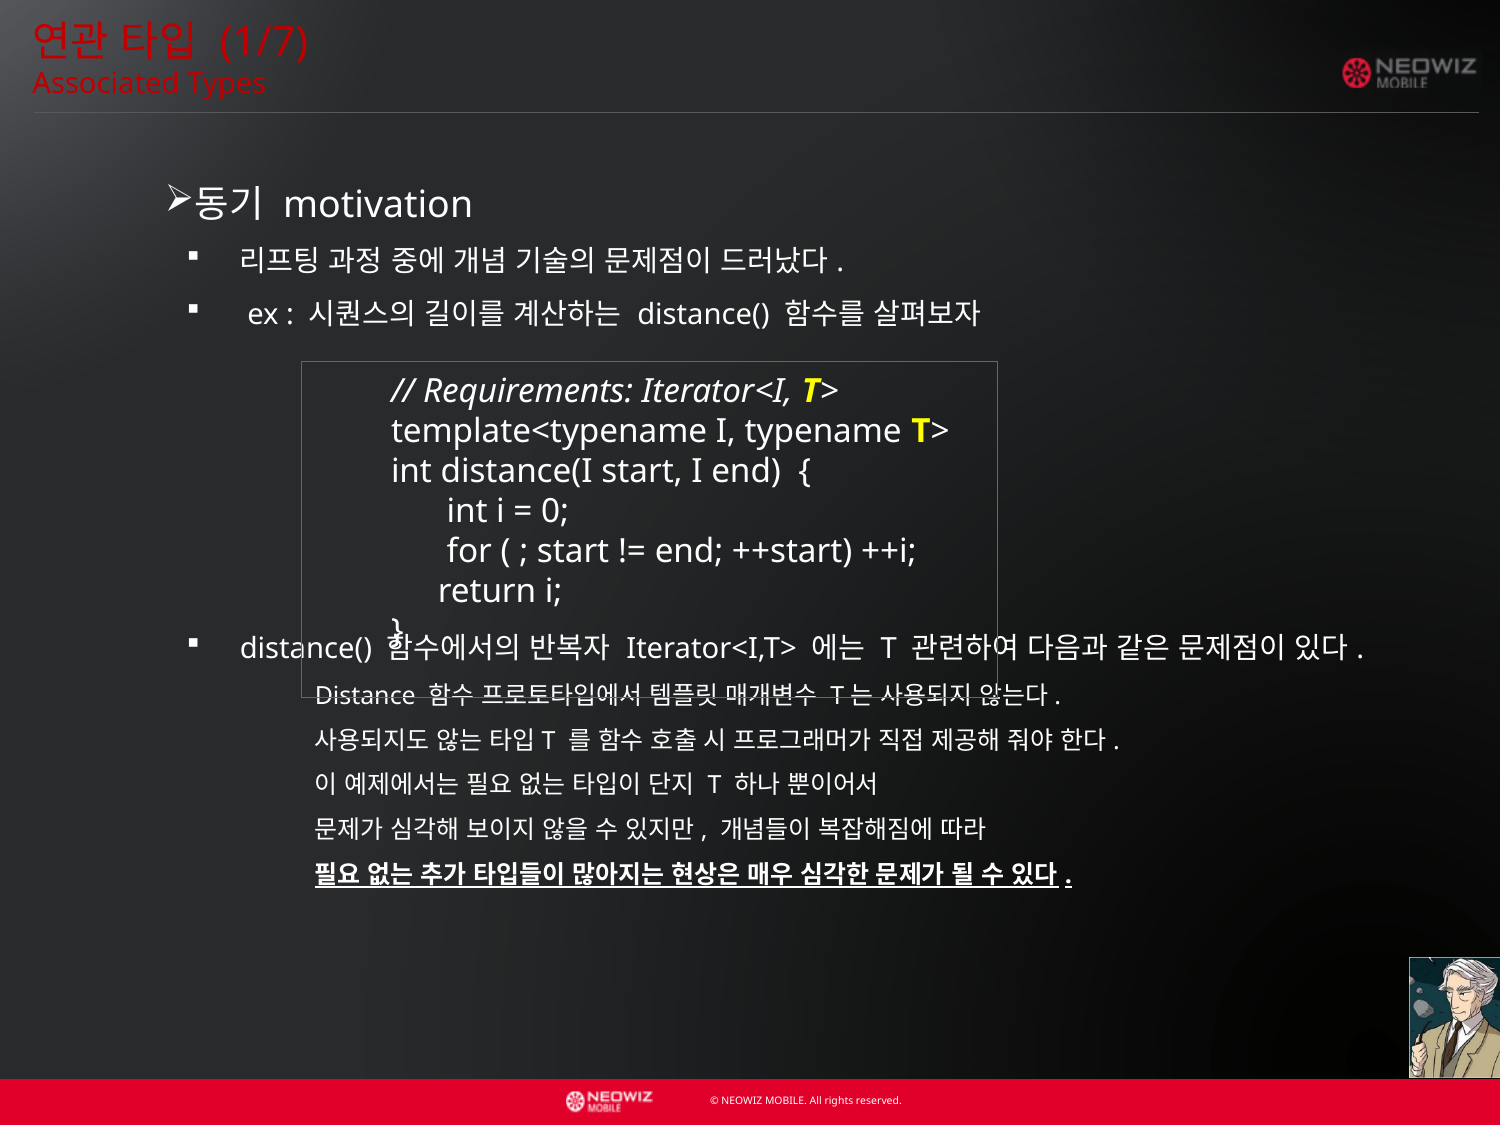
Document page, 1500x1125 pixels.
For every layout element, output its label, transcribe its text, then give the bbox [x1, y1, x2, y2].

picture [0, 0, 1500, 1125]
list 동기 motivation 리프팅 과정 중에 개념 기술의 문제점이 드러났다. ex : 시퀀스의 길이를 계산하는 distance() 함수를 살펴보자 distance() 함수에서의 반복자 Iterator<I,T> 에는 T 관련하여 다음과 같은 문제점이 있다. Distance 함수 프로토타입에서 템플릿 매개변수 T는 사용되지 않는다. 사용되지도 않는 타입T 를 함수 호출 시 프로그래머가 직접 제공해 줘야 한다. 이 예제에서는 필요 없는 타입이 단지 T 하나 뿐이어서 문제가 심각해 보이지 않을 수 있지만, 개념들이 복잡해짐에 따라 필요 없는 추가 타입들이 많아지는 현상은 매우 심각한 문제가 될 수 있다. [150, 172, 1500, 1005]
text_box 연관 타입 (1/7) Associated Types [17, 0, 1368, 114]
text_box // Requirements: Iterator<I, T> template<typename I, typename T> int distance(I start, I end) { int i = 0; for ( ; start != end; ++start) ++i; return i; } [301, 361, 998, 698]
